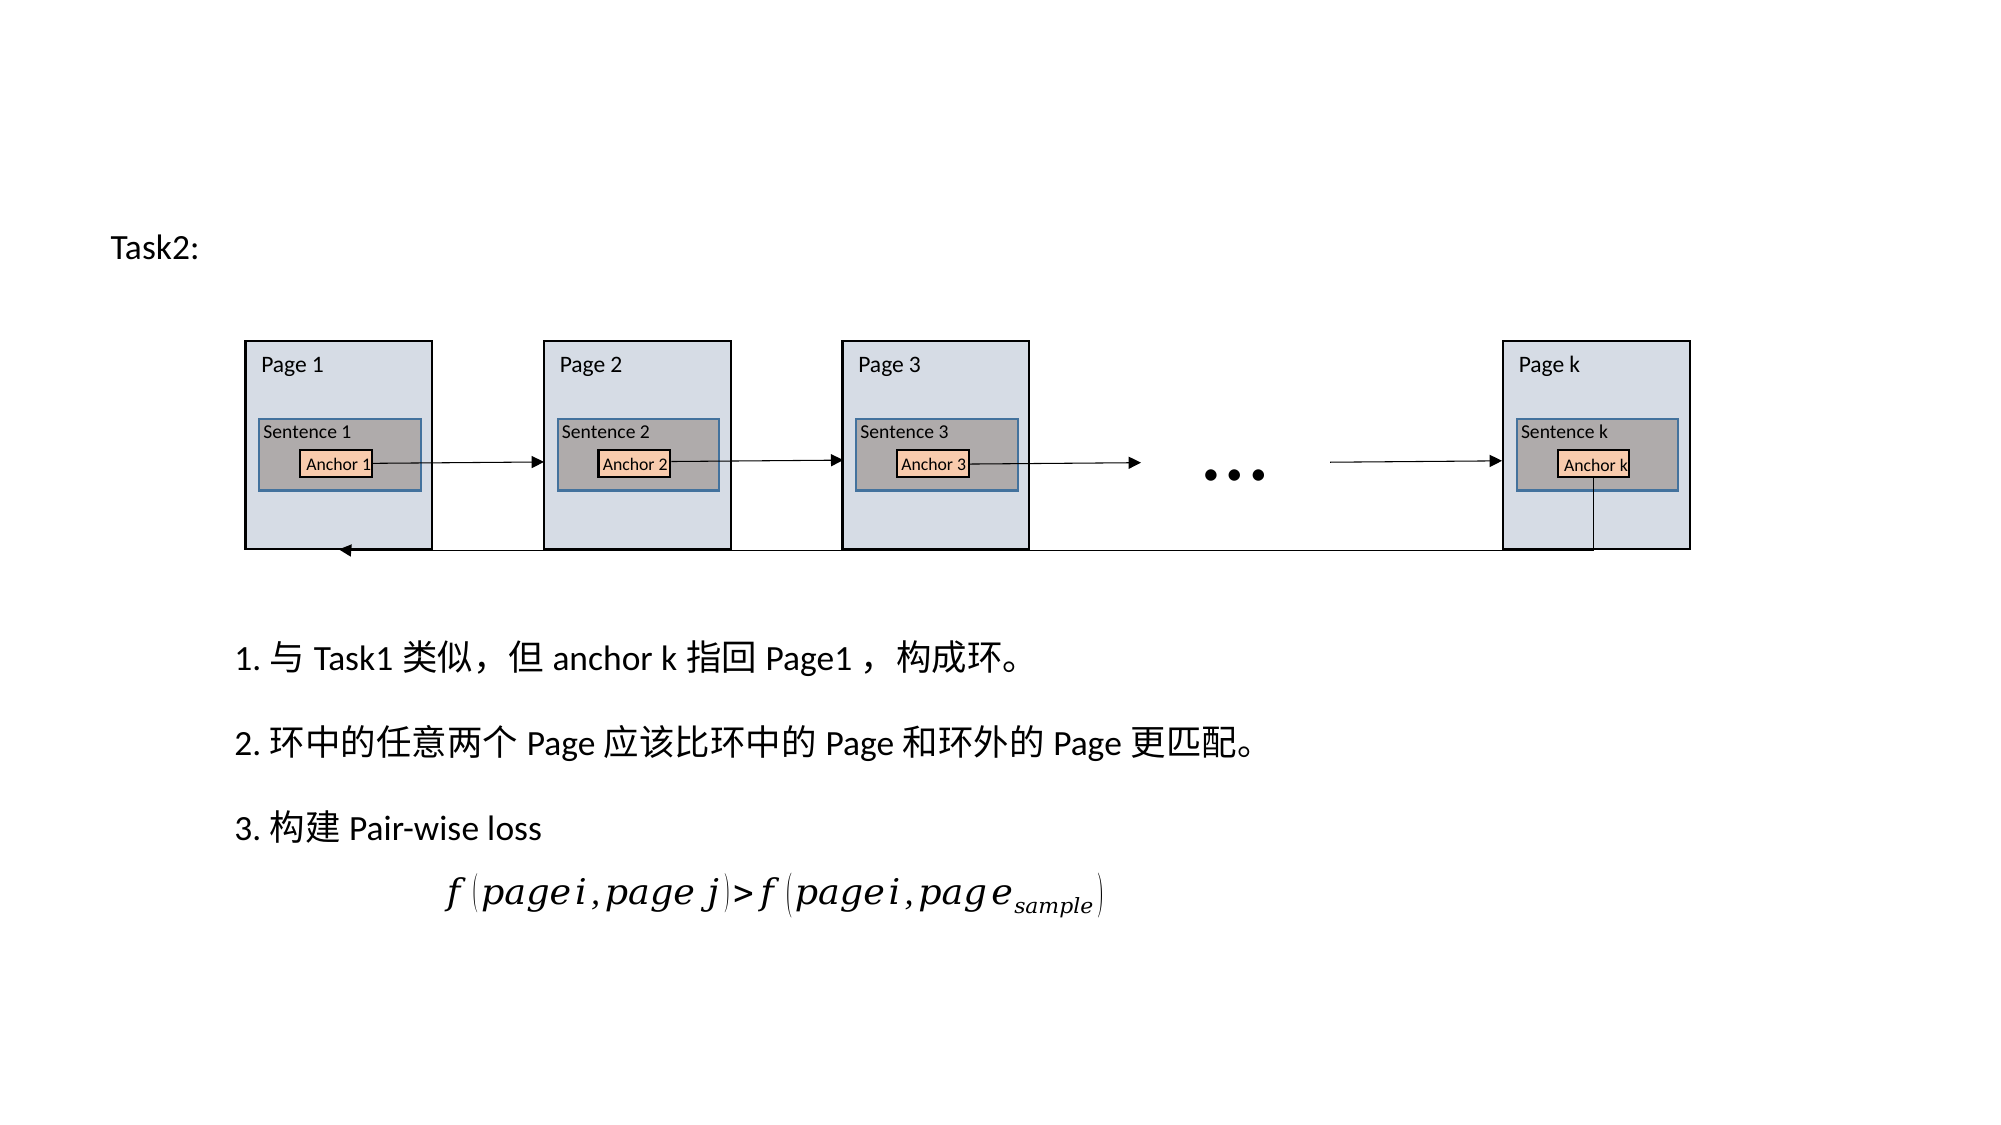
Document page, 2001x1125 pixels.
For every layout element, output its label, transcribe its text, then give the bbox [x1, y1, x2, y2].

text_box Sentence 2 [547, 411, 666, 451]
text_box Anchor 2 [588, 445, 683, 482]
text_box Page 1 [246, 341, 339, 385]
text_box Task2: [95, 217, 223, 275]
text_box [1502, 340, 1691, 550]
text_box [1003, 418, 1019, 462]
text_box [855, 451, 929, 492]
text_box Anchor 1 [291, 444, 387, 481]
text_box 1.与Task1类似，但anchor k指回Page1，构成环。 2.环中的任意两个Page应该比环中的Page和环外的Page更匹配。 3.构建Pair-wise loss [1003, 627, 1288, 856]
text_box [1003, 340, 1030, 462]
text_box Page 2 [544, 341, 638, 385]
text_box Anchor k [1549, 446, 1643, 483]
text_box Sentence 1 [248, 411, 367, 451]
text_box 1.与Task1类似，但anchor k指回Page1，构成环。 2.环中的任意两个Page应该比环中的Page和环外的Page更匹配。 3.构建Pair-wise loss [219, 627, 929, 856]
text_box [543, 340, 732, 550]
text_box [1003, 465, 1030, 550]
text_box Anchor 3 [886, 445, 929, 482]
text_box … [1187, 378, 1283, 507]
text_box [1516, 451, 1593, 492]
text_box Page k [1504, 341, 1596, 385]
text_box [244, 340, 433, 550]
text_box [557, 451, 720, 492]
text_box Page 3 [843, 341, 929, 385]
text_box Sentence 3 [845, 411, 929, 451]
text_box [666, 418, 720, 460]
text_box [929, 0, 1003, 1125]
text_box [258, 451, 422, 492]
text_box [367, 418, 422, 461]
text_box Sentence k [1506, 411, 1624, 451]
text_box [1003, 465, 1019, 492]
text_box [1594, 418, 1679, 492]
text_box [841, 340, 929, 550]
